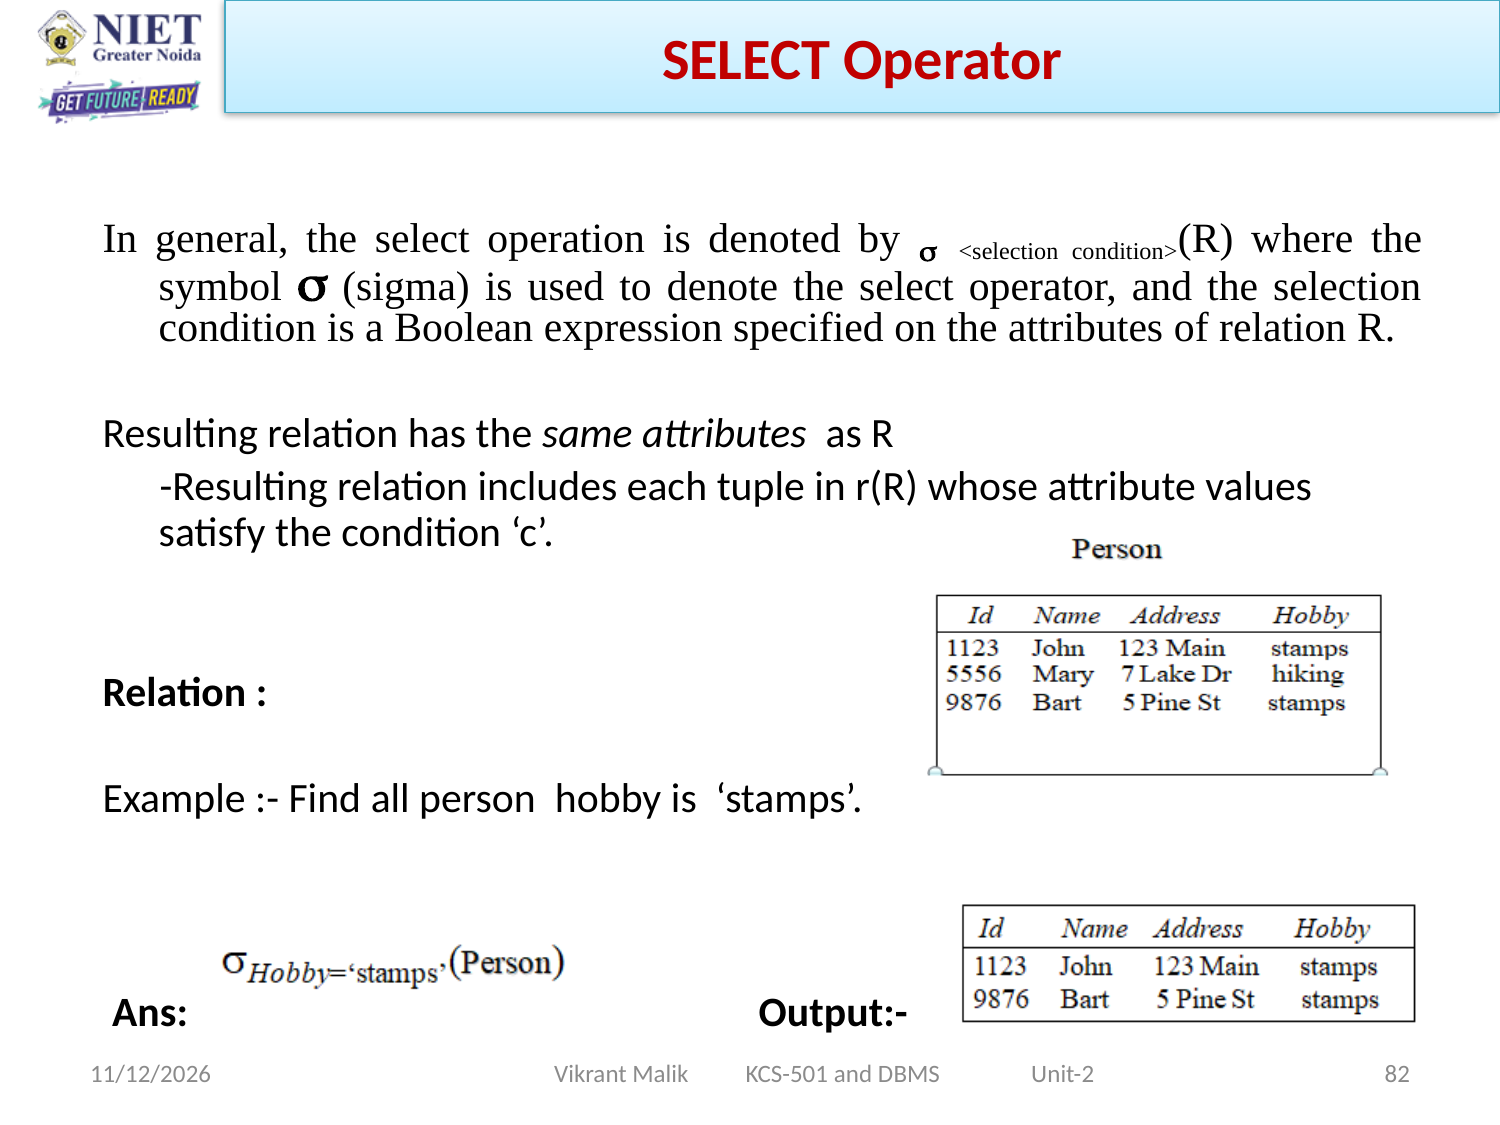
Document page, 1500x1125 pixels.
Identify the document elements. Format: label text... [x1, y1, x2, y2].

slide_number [75, 1042, 412, 1103]
picture [949, 885, 1426, 1024]
picture [0, 0, 238, 135]
list In general, the select operation is denoted by  <selection condition>(R) where the symbol  (sigma) is used to denote the select operator, and the selection condition is a Boolean expression specified on the attributes of relation R. Resulting relation has the same attributes as R -Resulting relation includes each tuple in r(R) whose attribute values satisfy the condition ‘c’. Relation : Example :- Find all person hobby is ‘stamps’. Ans: Output:- [87, 149, 1438, 1050]
slide_number 82 [1074, 1042, 1425, 1103]
footer Vikrant Malik KCS-501 and DBMS Unit-2 [412, 1042, 1074, 1103]
text_box SELECT Operator [238, 0, 1500, 113]
picture [926, 526, 1397, 778]
picture [206, 937, 593, 1005]
